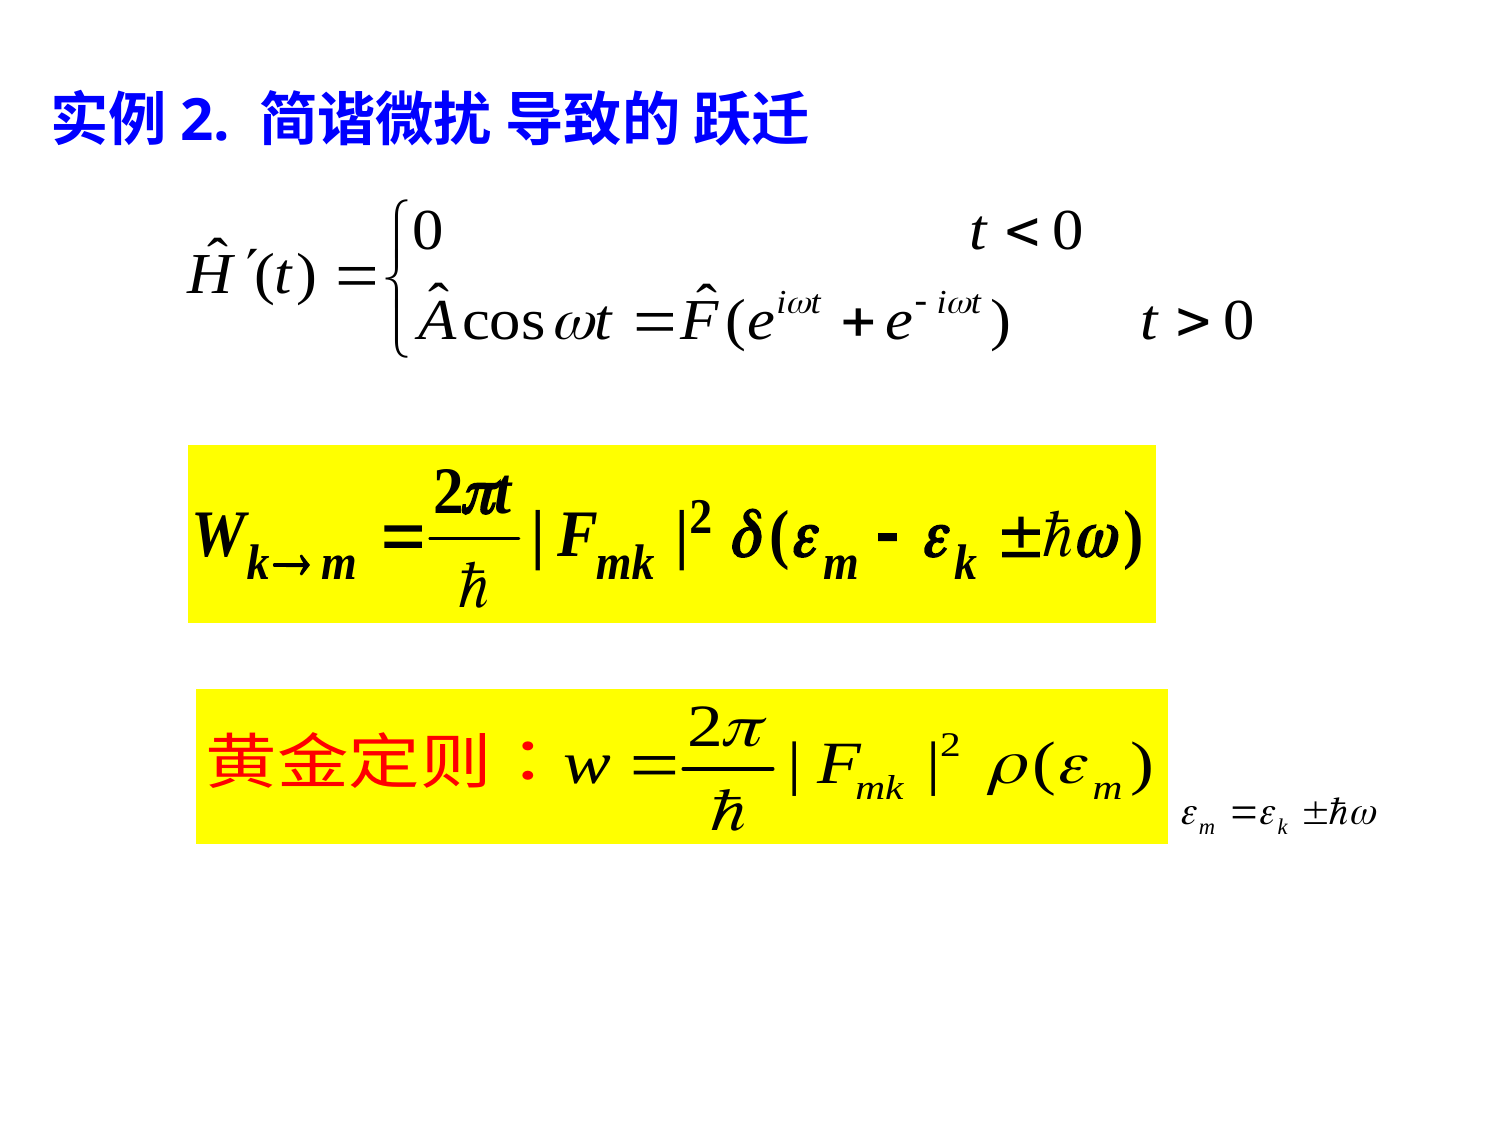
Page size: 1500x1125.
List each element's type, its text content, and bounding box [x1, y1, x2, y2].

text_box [187, 445, 1156, 623]
text_box 实例2. 简谐微扰 导致的 跃迁 [35, 75, 926, 160]
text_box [195, 688, 1169, 844]
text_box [175, 187, 1268, 371]
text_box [1174, 784, 1383, 844]
